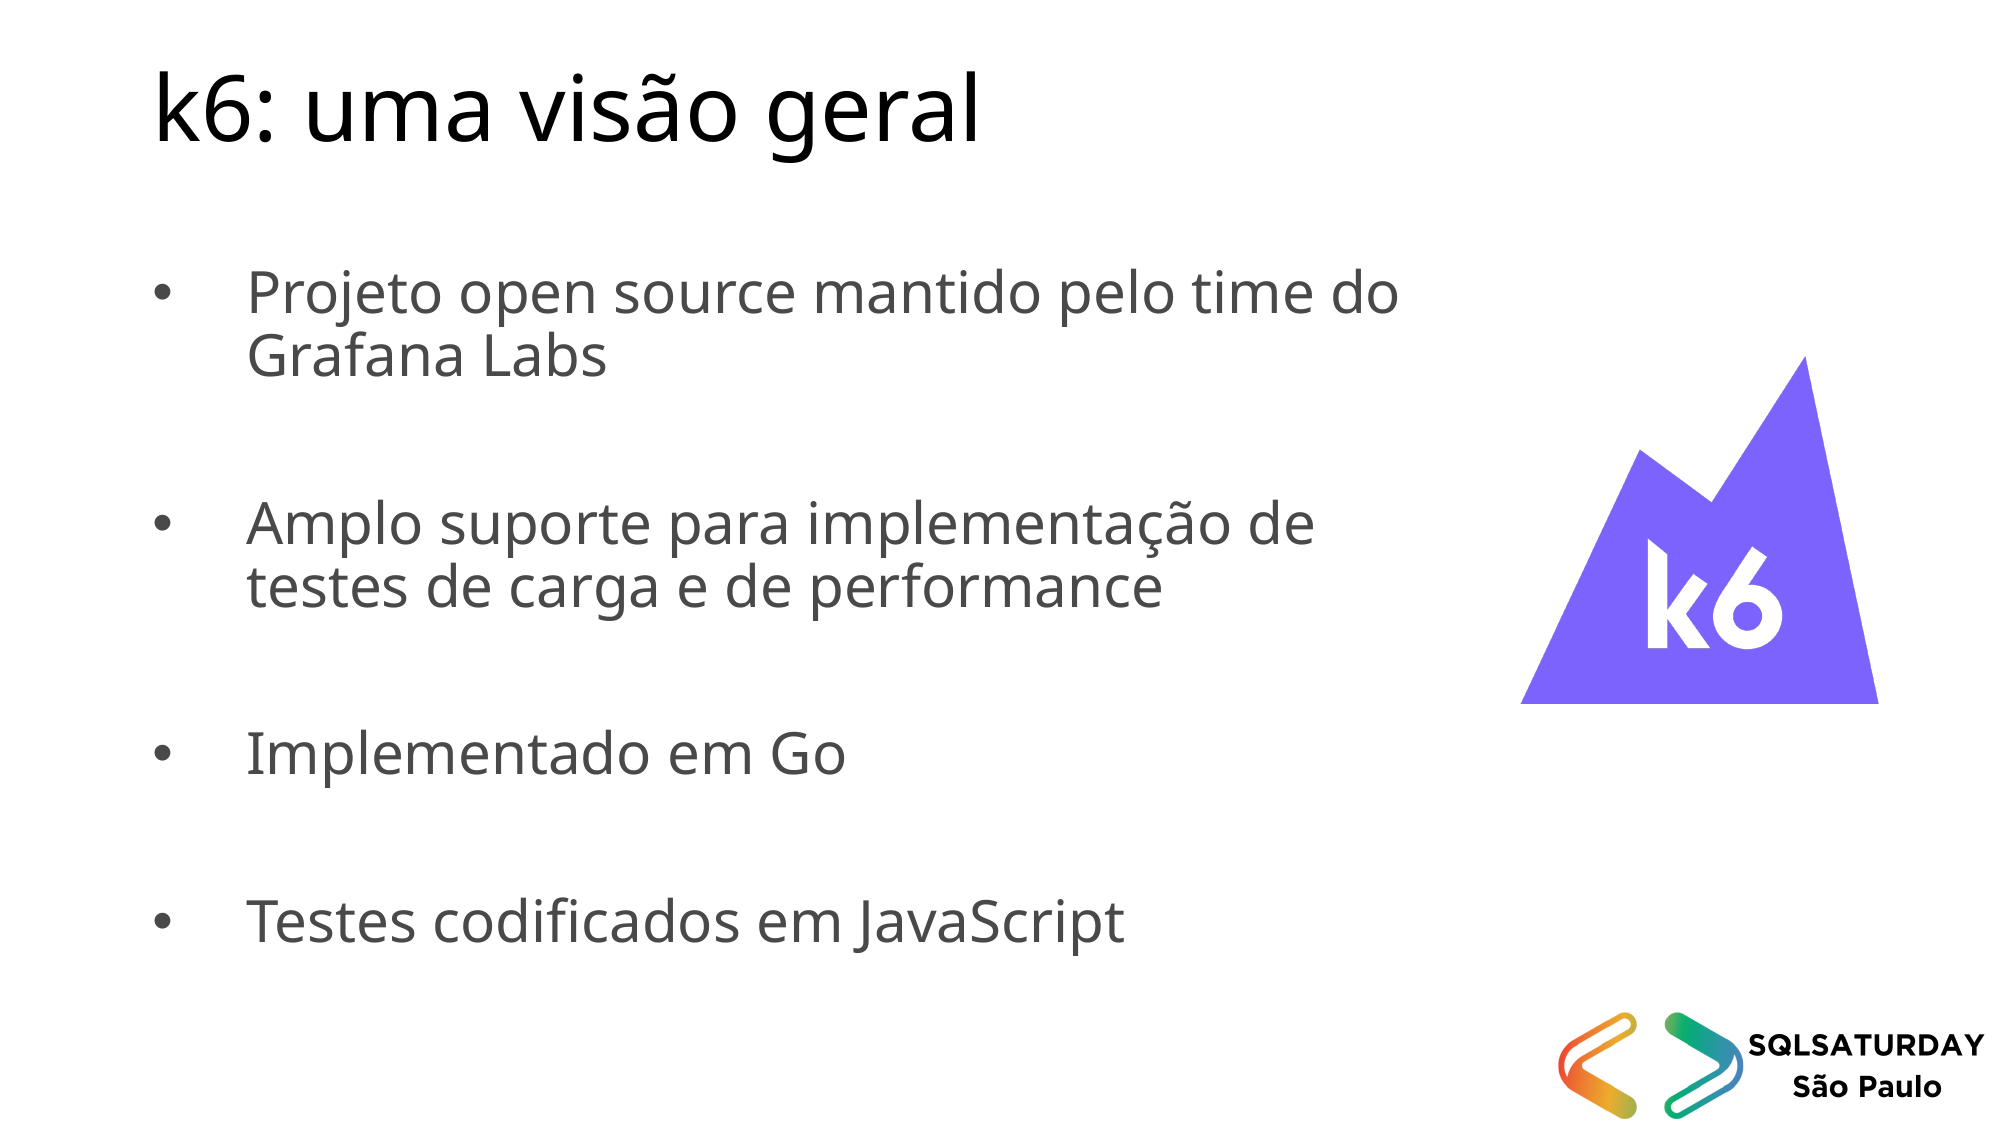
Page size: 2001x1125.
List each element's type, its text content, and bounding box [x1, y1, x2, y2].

picture [1520, 356, 1879, 704]
title k6: uma visão geral [137, 3, 1863, 221]
picture [1548, 1005, 2000, 1125]
list Projeto open source mantido pelo time do Grafana Labs Amplo suporte para implementação de testes de carga e de performance Implementado em Go Testes codificados em JavaScript [137, 256, 1452, 970]
